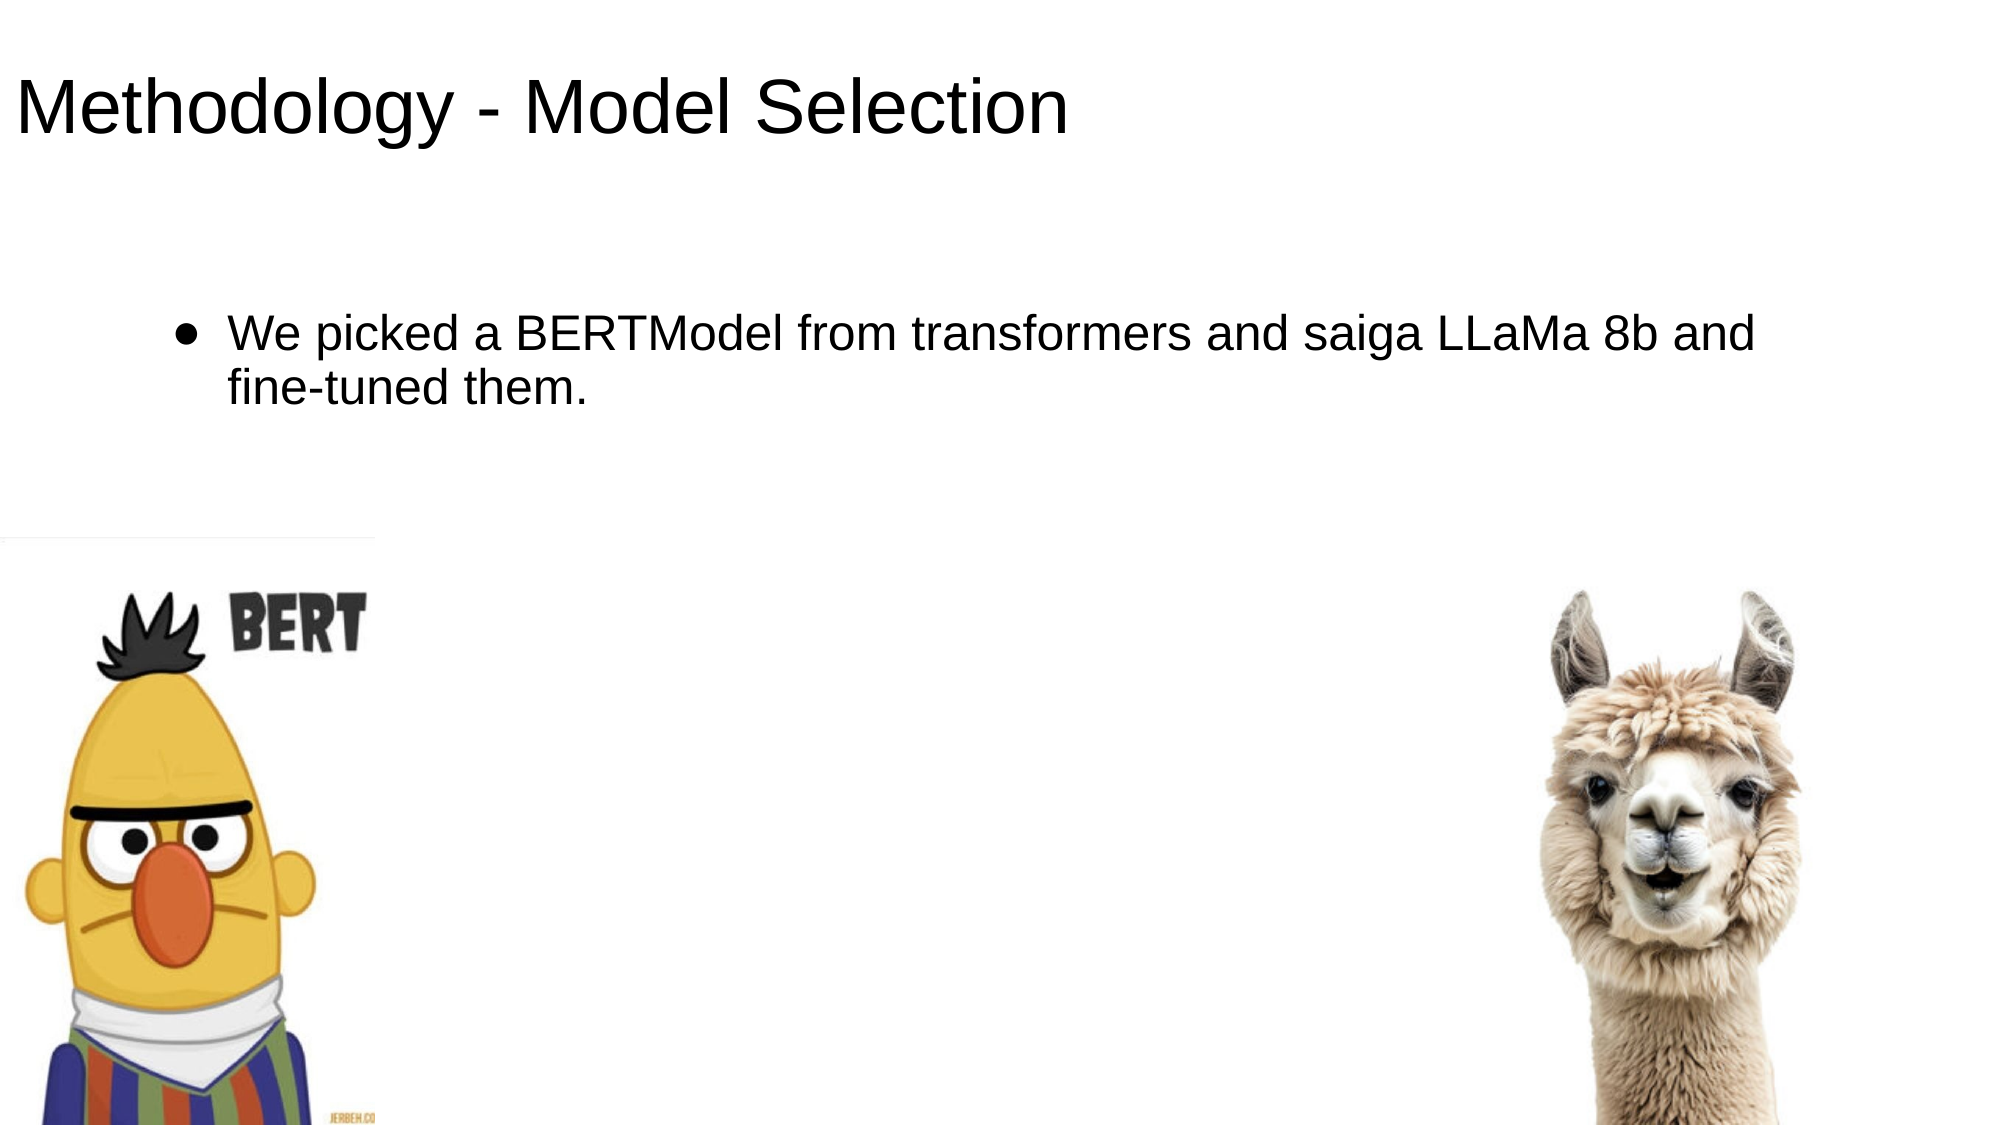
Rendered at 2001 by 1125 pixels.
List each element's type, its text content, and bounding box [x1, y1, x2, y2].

title Methodology - Model Selection [0, 0, 1725, 218]
picture [1437, 562, 2000, 1125]
picture [0, 537, 375, 1125]
list We picked a BERTModel from transformers and saiga LLaMa 8b and fine-tuned them. [137, 299, 1863, 1014]
